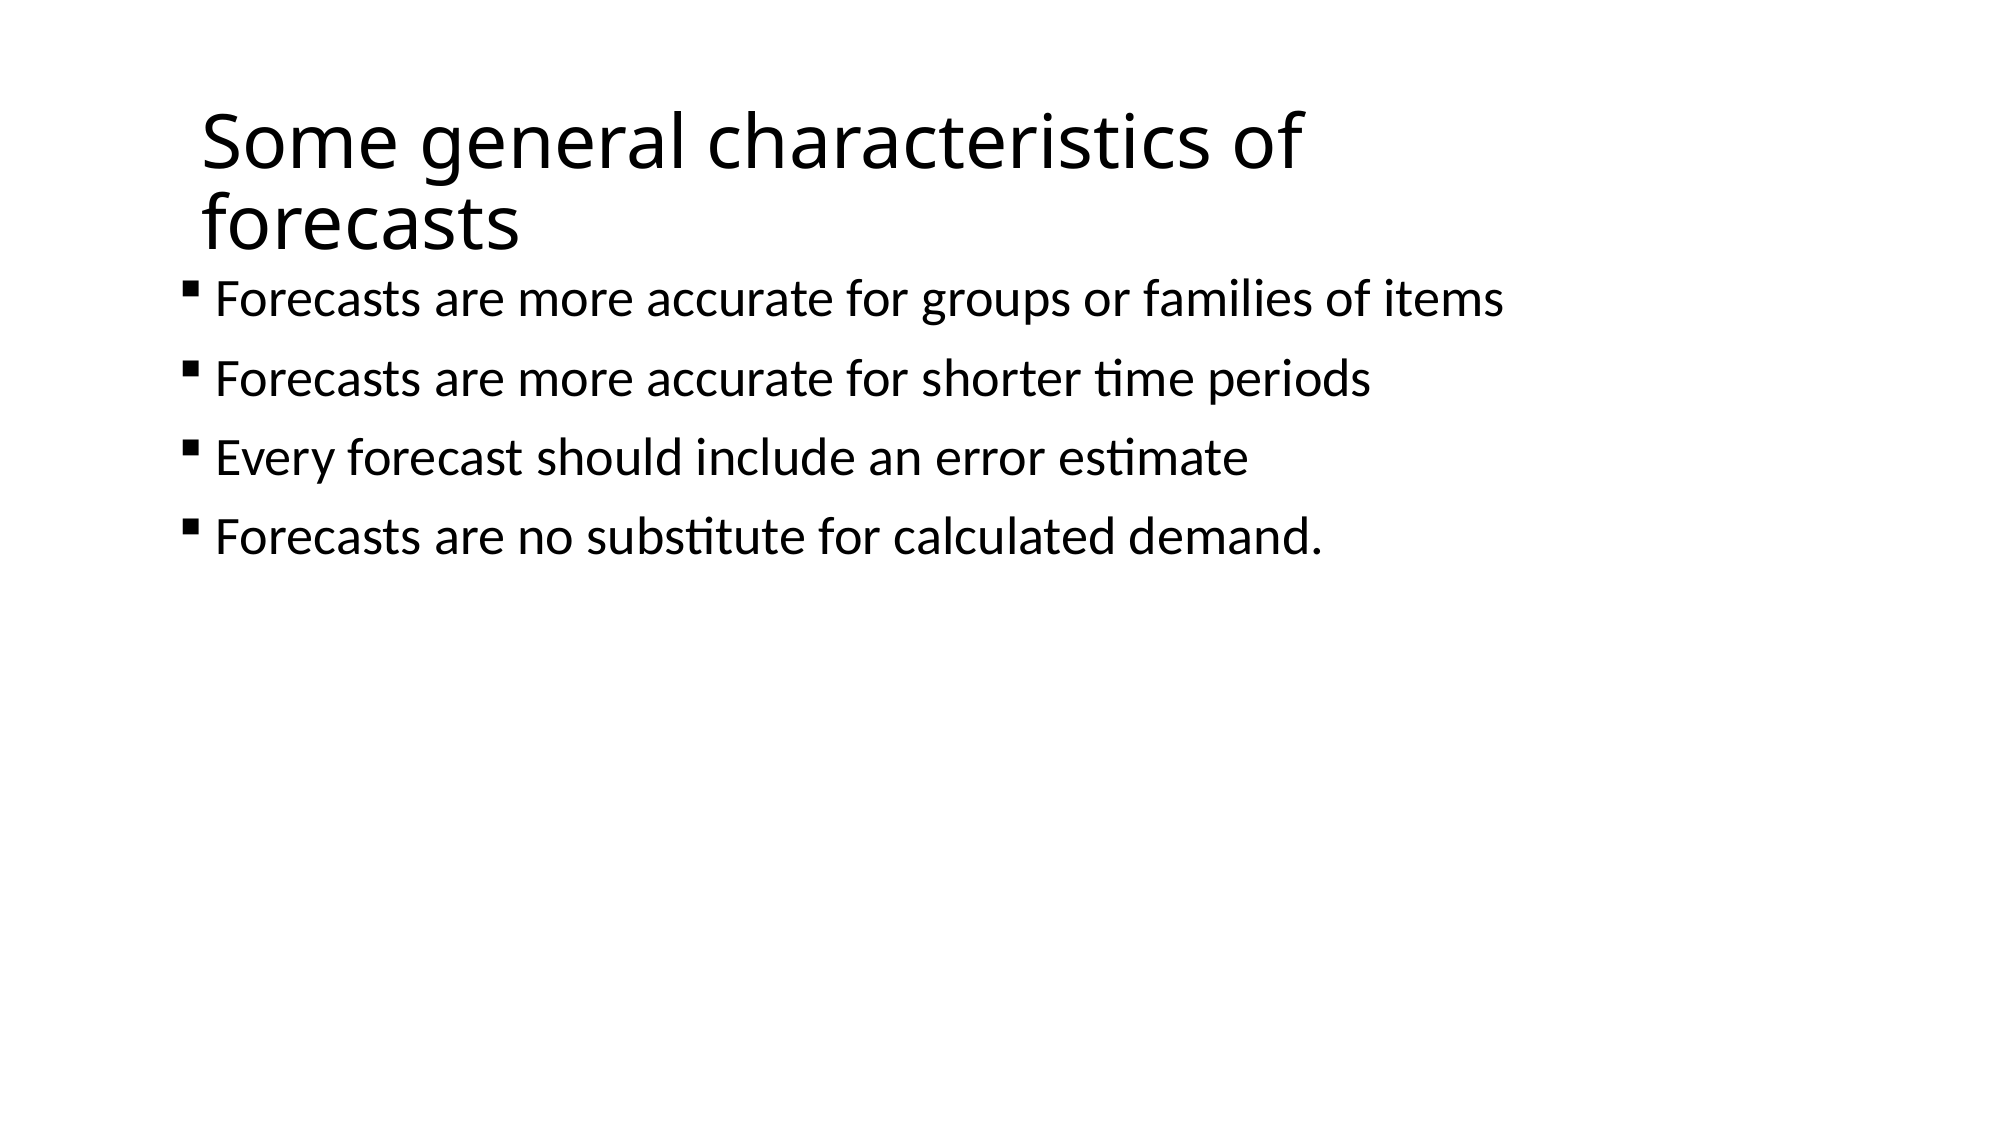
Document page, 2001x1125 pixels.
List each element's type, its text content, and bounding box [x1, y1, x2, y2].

list Forecasts are more accurate for groups or families of items Forecasts are more accurate for shorter time periods Every forecast should include an error estimate Forecasts are no substitute for calculated demand. [163, 262, 1778, 1005]
title Some general characteristics of forecasts [186, 96, 1537, 262]
